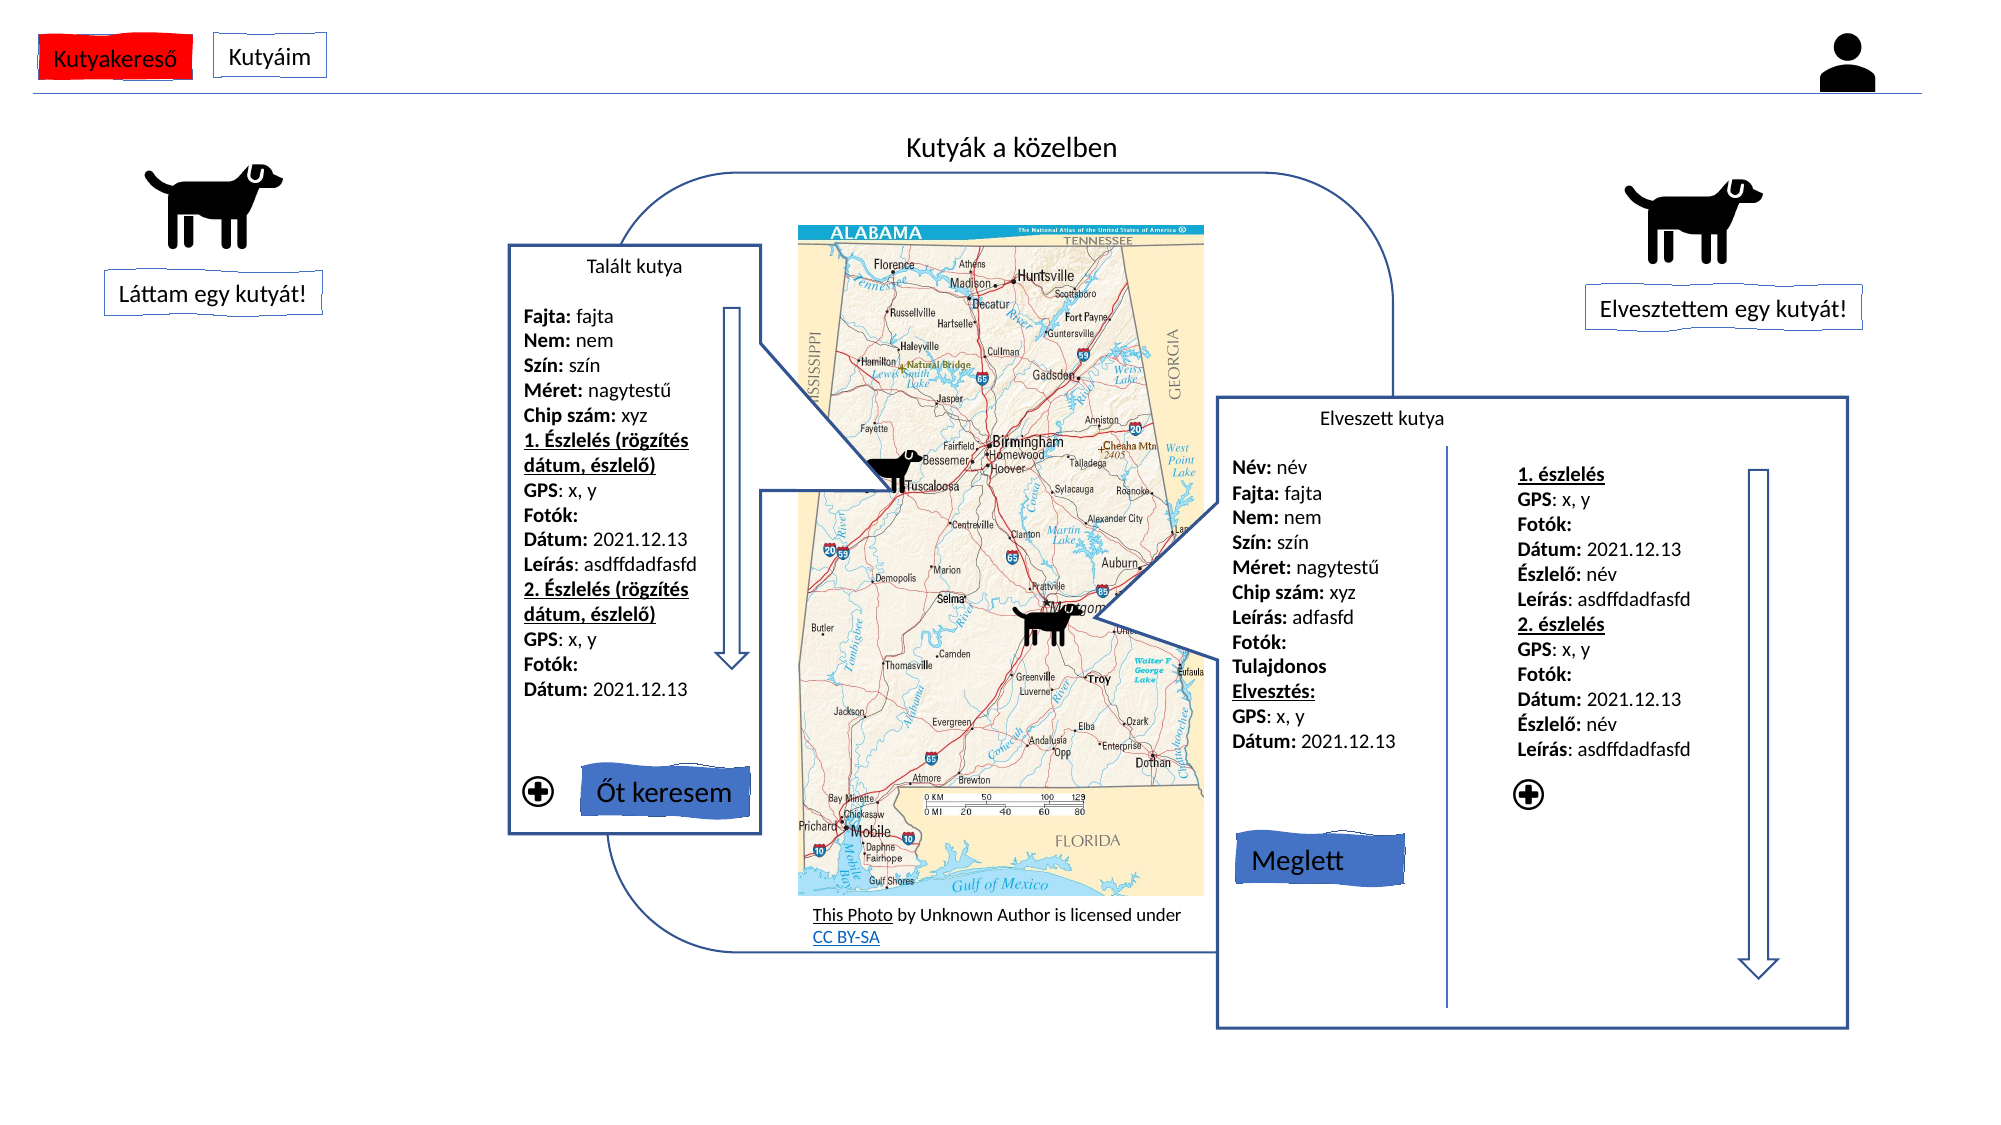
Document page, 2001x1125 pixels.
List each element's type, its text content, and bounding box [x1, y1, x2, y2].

text_box Elvesztettem egy kutyát! [1585, 283, 1863, 332]
text_box Láttam egy kutyát! [104, 268, 323, 317]
picture [138, 131, 289, 282]
picture [1618, 146, 1769, 297]
picture [1806, 21, 1889, 104]
text_box [606, 834, 798, 954]
text_box This Photo by Unknown Author is licensed under CC BY-SA [798, 896, 1009, 955]
text_box [620, 171, 1395, 397]
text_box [509, 245, 926, 834]
text_box Kutyák a közelben [891, 121, 1133, 171]
picture [798, 225, 1204, 896]
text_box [1009, 397, 1848, 1029]
text_box Kutyakereső [37, 32, 193, 81]
text_box Kutyáim [213, 32, 327, 78]
